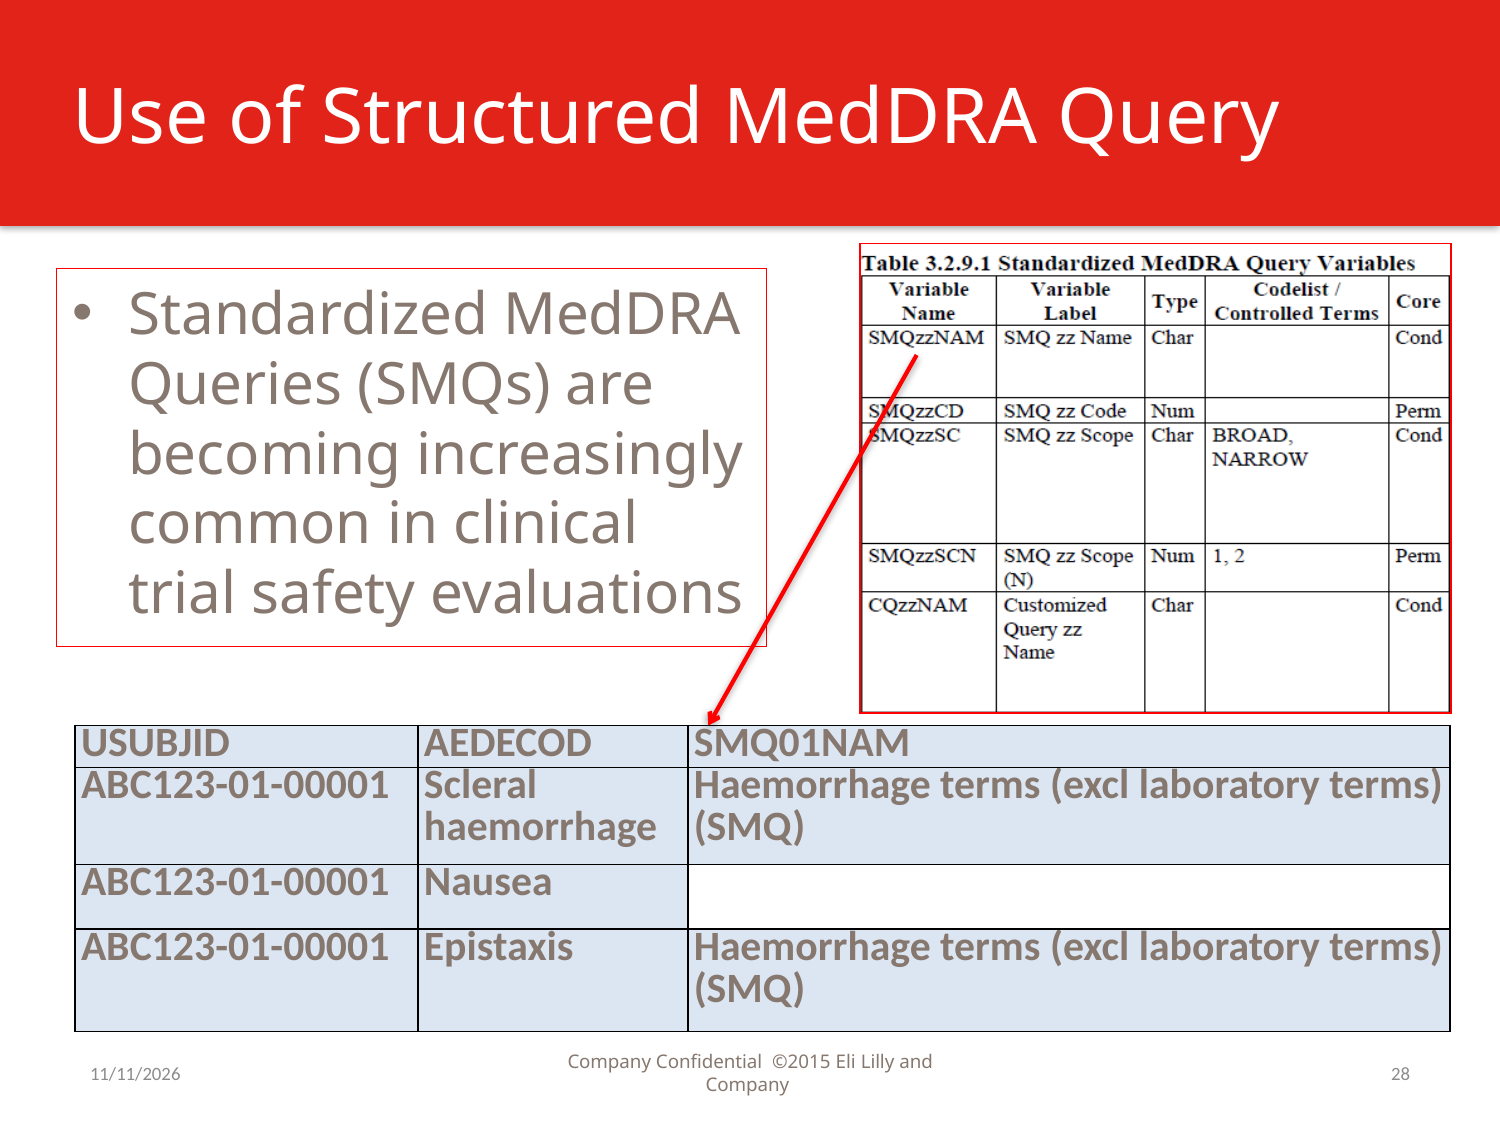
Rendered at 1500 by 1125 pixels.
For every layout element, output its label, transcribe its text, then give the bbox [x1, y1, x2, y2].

title Use of Structured MedDRA Query [56, 19, 1450, 207]
footer Company Confidential ©2015 Eli Lilly and Company [512, 1042, 988, 1103]
picture [860, 243, 1451, 713]
table_cell Epistaxis [419, 930, 687, 1031]
table_cell ABC123-01-00001 [76, 768, 417, 864]
table_cell Scleral haemorrhage [419, 768, 687, 864]
table_cell Nausea [419, 865, 687, 928]
table_cell ABC123-01-00001 [76, 865, 417, 928]
table_cell Haemorrhage terms (excl laboratory terms) (SMQ) [689, 930, 1449, 1031]
table_header USUBJID [76, 726, 417, 767]
table_header AEDECOD [419, 726, 687, 767]
table_cell [689, 865, 1449, 928]
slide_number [75, 1042, 425, 1103]
table_cell Haemorrhage terms (excl laboratory terms) (SMQ) [689, 768, 1449, 864]
table_header SMQ01NAM [689, 726, 1449, 767]
slide_number 28 [1074, 1042, 1425, 1103]
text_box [707, 354, 917, 726]
table_cell ABC123-01-00001 [76, 930, 417, 1031]
list Standardized MedDRA Queries (SMQs) are becoming increasingly common in clinical trial safety evaluations [56, 268, 767, 647]
